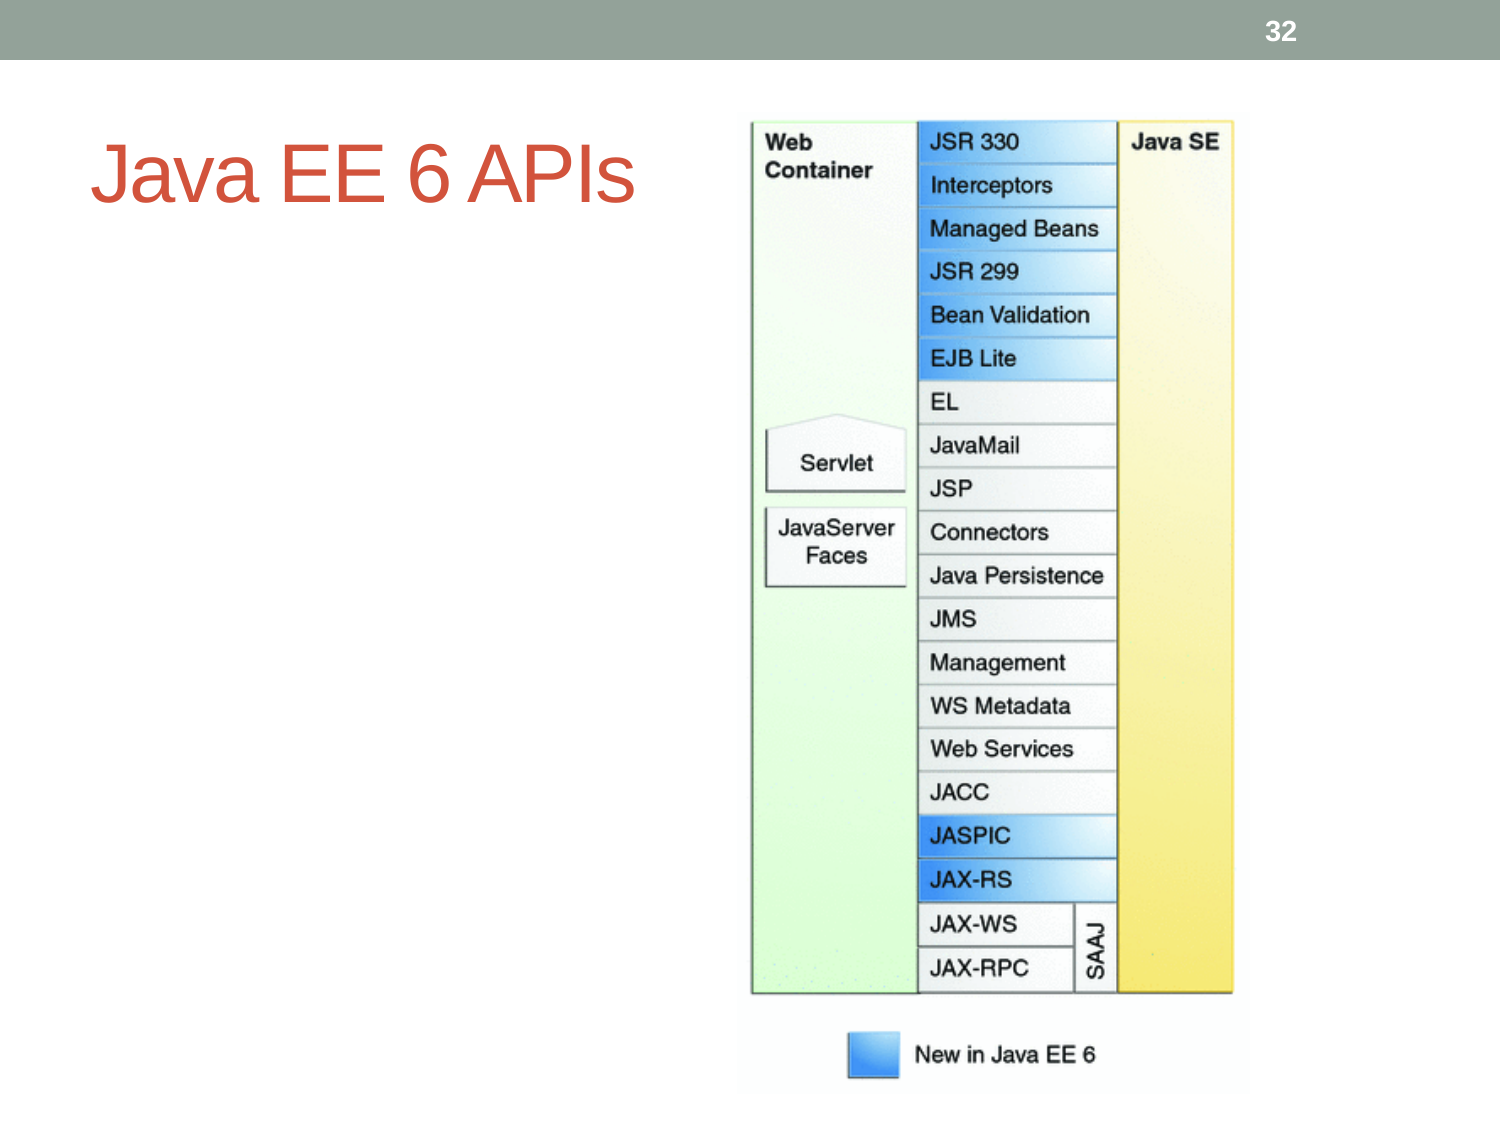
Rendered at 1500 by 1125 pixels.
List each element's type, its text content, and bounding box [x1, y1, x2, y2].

picture [737, 112, 1251, 1094]
title Java EE 6 APIs [75, 87, 1425, 250]
slide_number 32 [1250, 3, 1425, 57]
